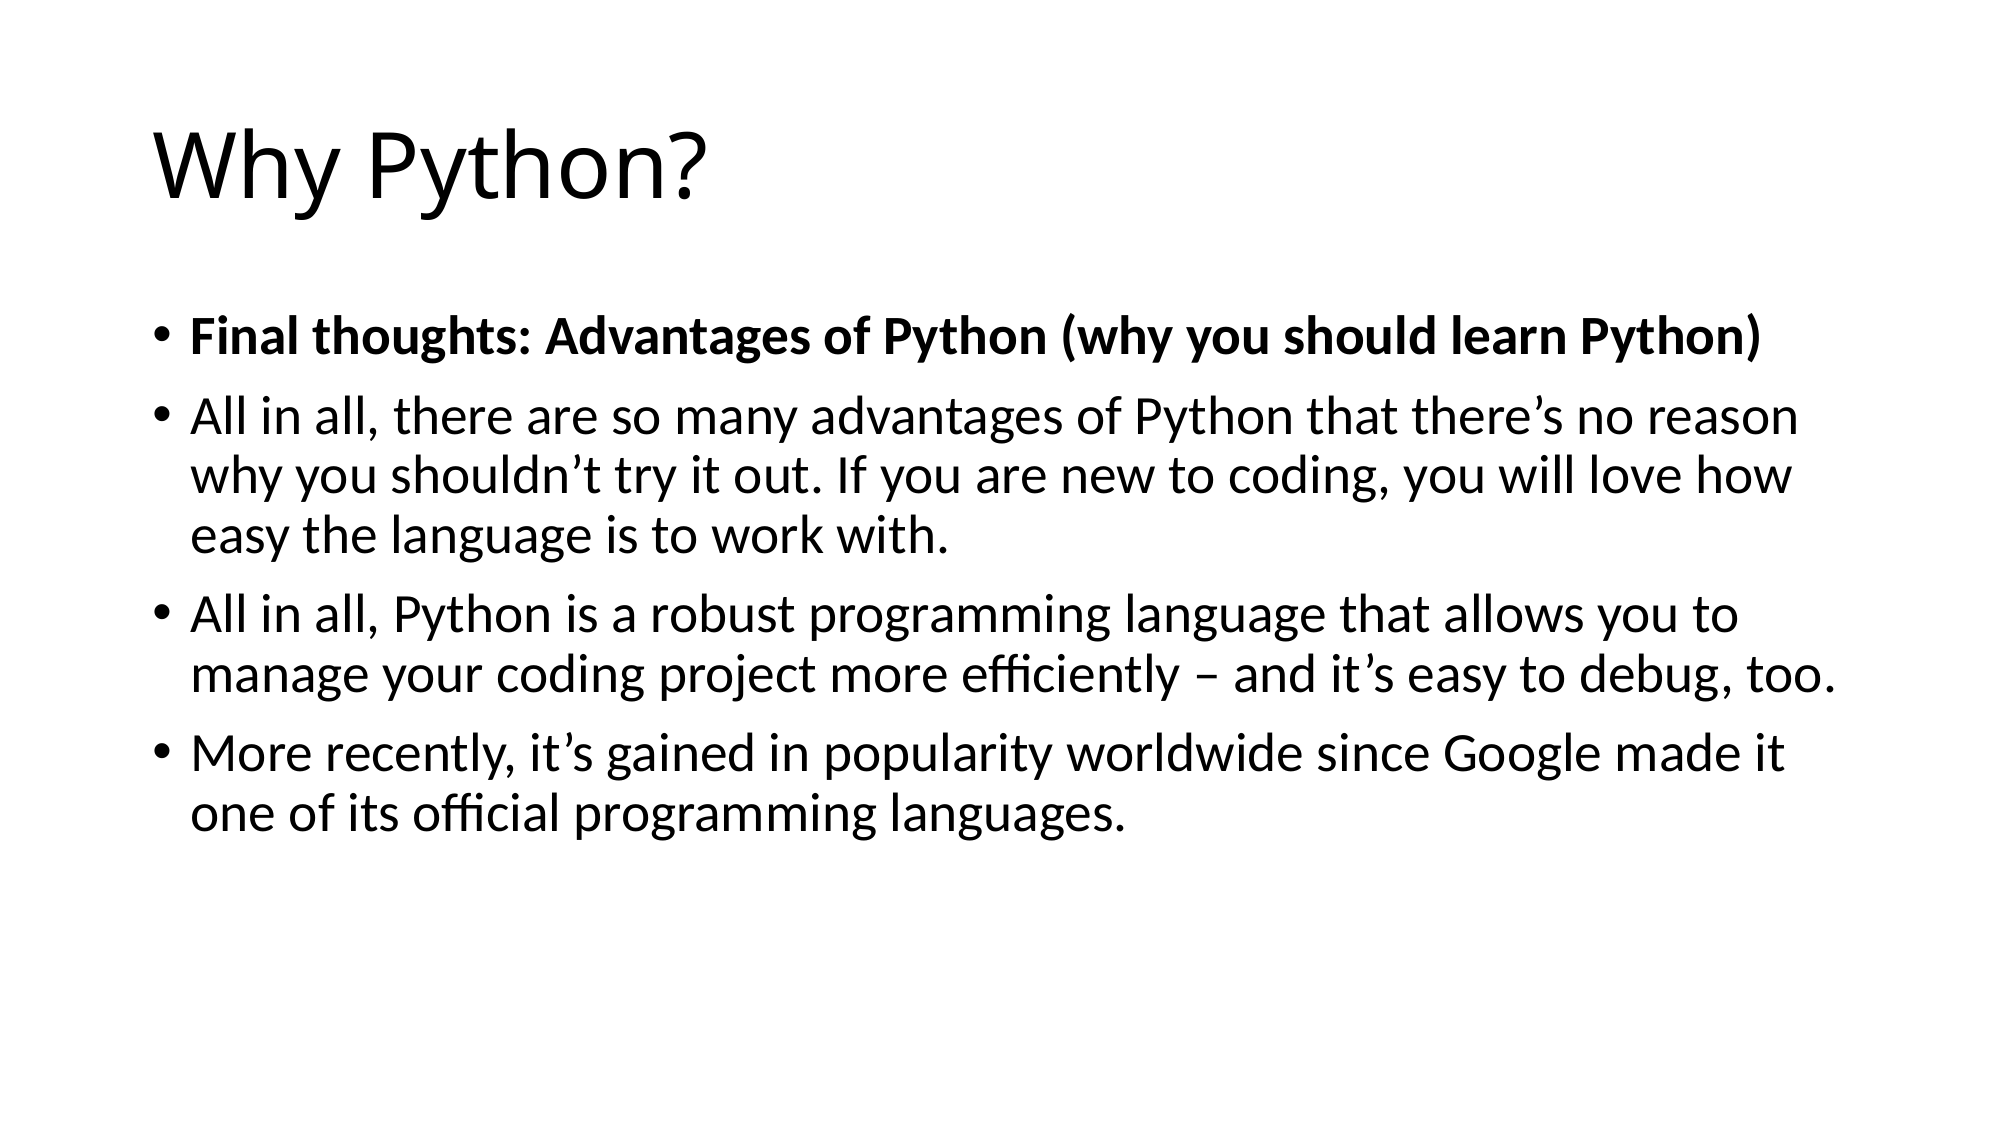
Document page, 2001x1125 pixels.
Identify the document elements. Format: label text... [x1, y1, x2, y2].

list Final thoughts: Advantages of Python (why you should learn Python) All in all, there are so many advantages of Python that there’s no reason why you shouldn’t try it out. If you are new to coding, you will love how easy the language is to work with. All in all, Python is a robust programming language that allows you to manage your coding project more efficiently – and it’s easy to debug, too. More recently, it’s gained in popularity worldwide since Google made it one of its official programming languages. [137, 299, 1863, 1014]
title Why Python? [137, 59, 1863, 278]
